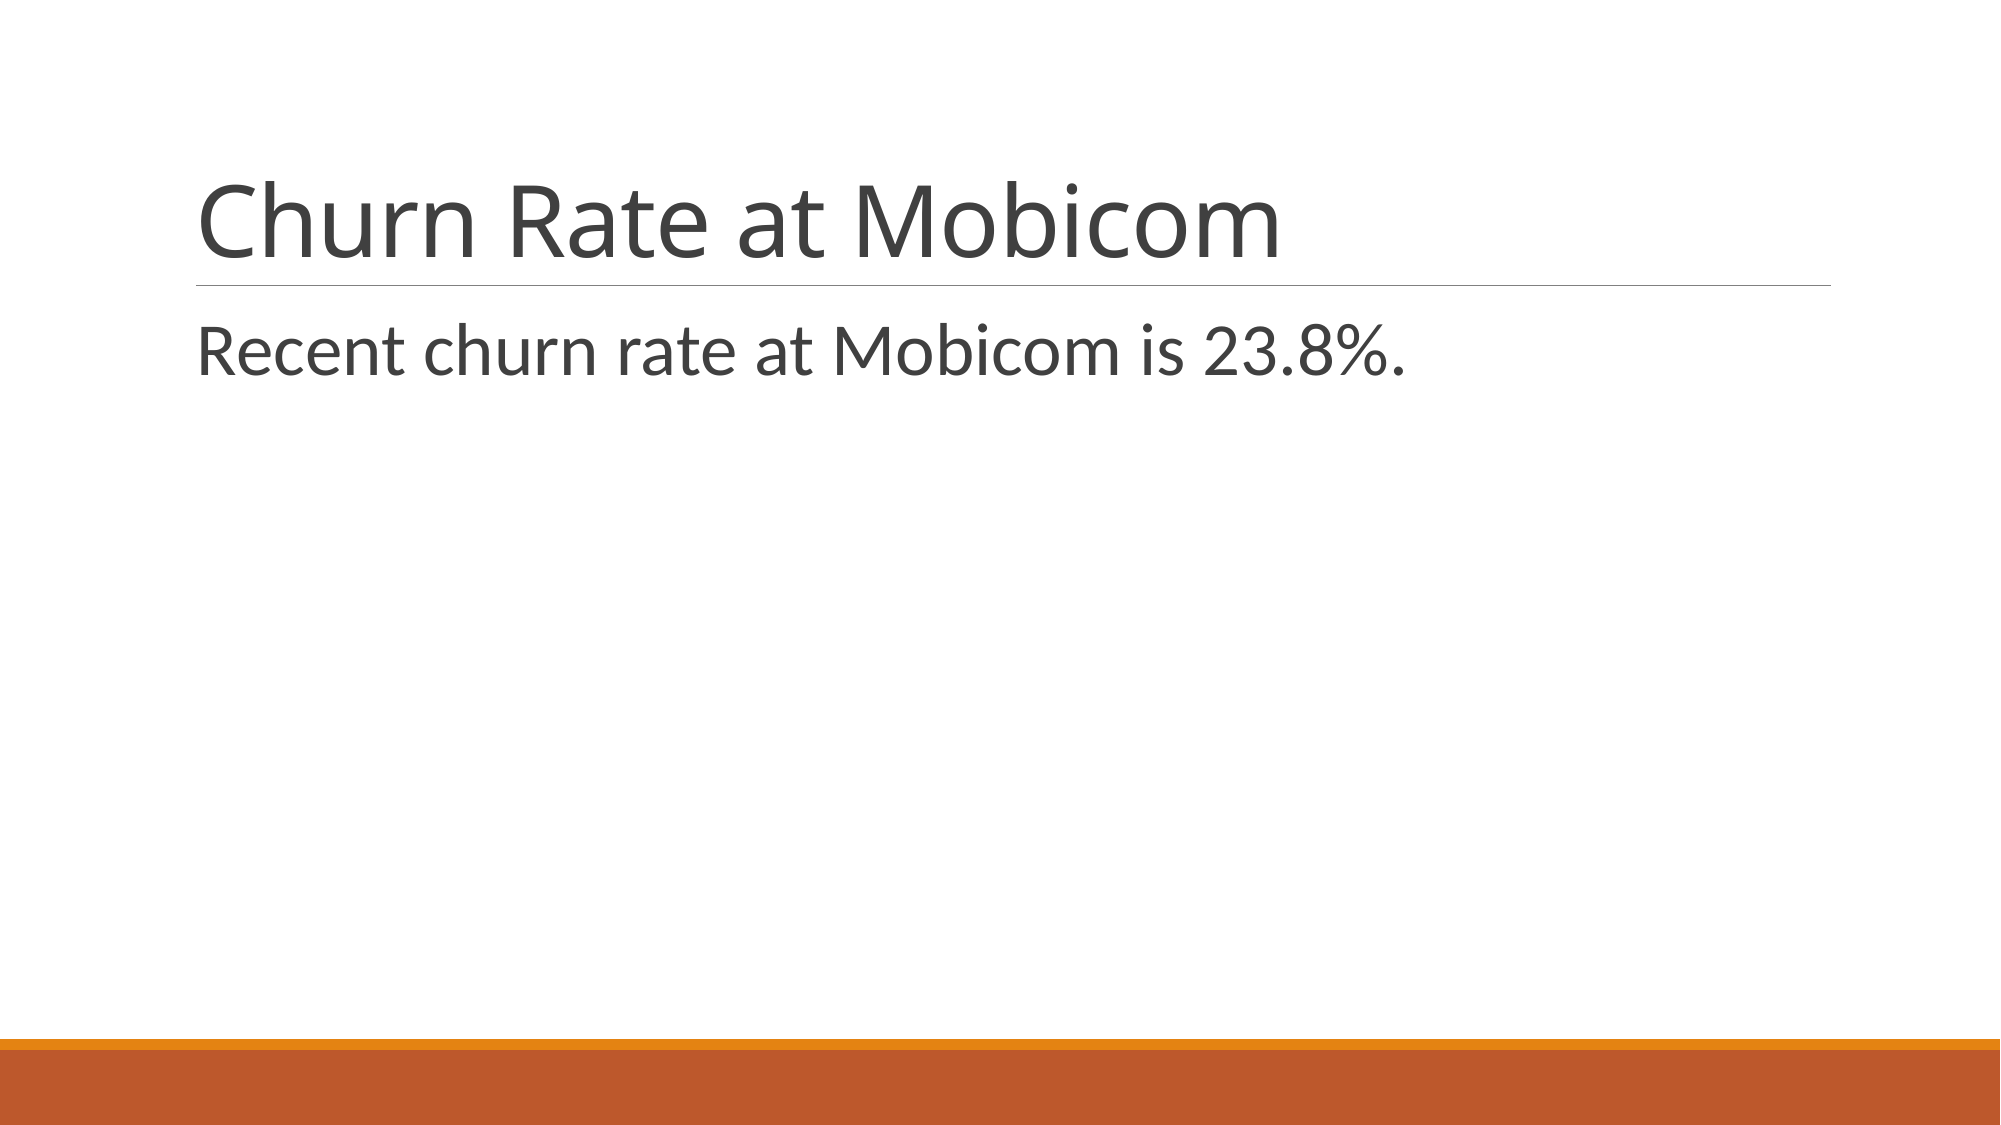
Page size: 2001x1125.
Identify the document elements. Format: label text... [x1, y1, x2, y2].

list Recent churn rate at Mobicom is 23.8%. [180, 302, 1830, 963]
title Churn Rate at Mobicom [180, 47, 1830, 285]
